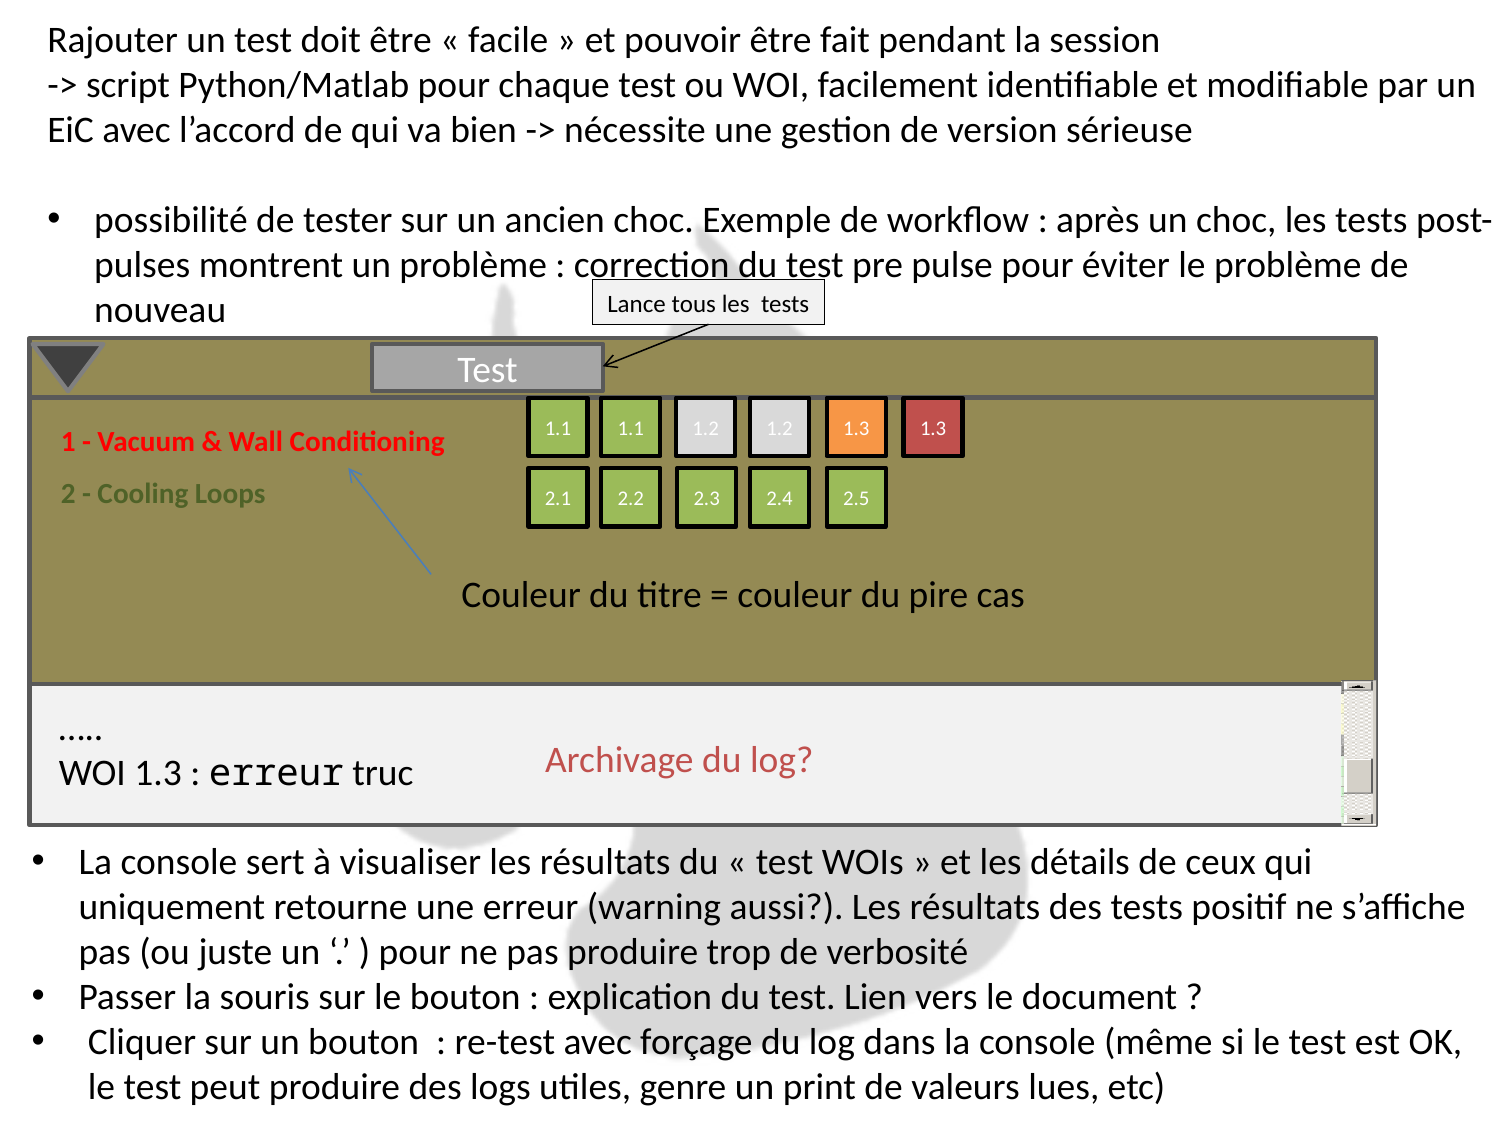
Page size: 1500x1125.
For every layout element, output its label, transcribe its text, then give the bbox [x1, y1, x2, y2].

text_box La console sert à visualiser les résultats du « test WOIs » et les détails de ceux qui uniquement retourne une erreur (warning aussi?). Les résultats des tests positif ne s’affiche pas (ou juste un ‘.’ ) pour ne pas produire trop de verbosité Passer la souris sur le bouton : explication du test. Lien vers le document ? Cliquer sur un bouton : re-test avec forçage du log dans la console (même si le test est OK, le test peut produire des logs utiles, genre un print de valeurs lues, etc) [16, 829, 1500, 1115]
text_box 1.2 [674, 396, 737, 458]
text_box Lance tous les tests [592, 279, 825, 325]
text_box 1.1 [599, 396, 662, 458]
text_box Archivage du log? [530, 727, 829, 788]
text_box 2.1 [526, 466, 590, 529]
text_box 1.1 [526, 396, 590, 458]
text_box 2.5 [825, 466, 888, 529]
text_box [27, 336, 1378, 395]
text_box ….. WOI 1.3 : erreur truc [43, 695, 429, 801]
text_box Couleur du titre = couleur du pire cas [446, 562, 1041, 623]
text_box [602, 324, 709, 367]
text_box 1.2 [748, 396, 811, 458]
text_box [348, 467, 432, 575]
text_box Rajouter un test doit être « facile » et pouvoir être fait pendant la session -> script Python/Matlab pour chaque test ou WOI, facilement identifiable et modifiable par un EiC avec l’accord de qui va bien -> nécessite une gestion de version sérieuse possibilité de tester sur un ancien choc. Exemple de workflow : après un choc, les tests post-pulses montrent un problème : correction du test pre pulse pour éviter le problème de nouveau [32, 7, 1500, 337]
text_box [30, 341, 106, 394]
text_box 1.3 [825, 396, 888, 458]
text_box 2.2 [599, 466, 662, 529]
text_box 2.4 [748, 466, 811, 529]
picture [1341, 680, 1377, 826]
text_box [27, 395, 1378, 682]
text_box [27, 682, 1338, 827]
text_box 1.3 [901, 396, 965, 458]
text_box Test [370, 342, 605, 393]
text_box 2.3 [675, 466, 738, 529]
text_box 1 - Vacuum & Wall Conditioning 2 - Cooling Loops [46, 397, 461, 517]
